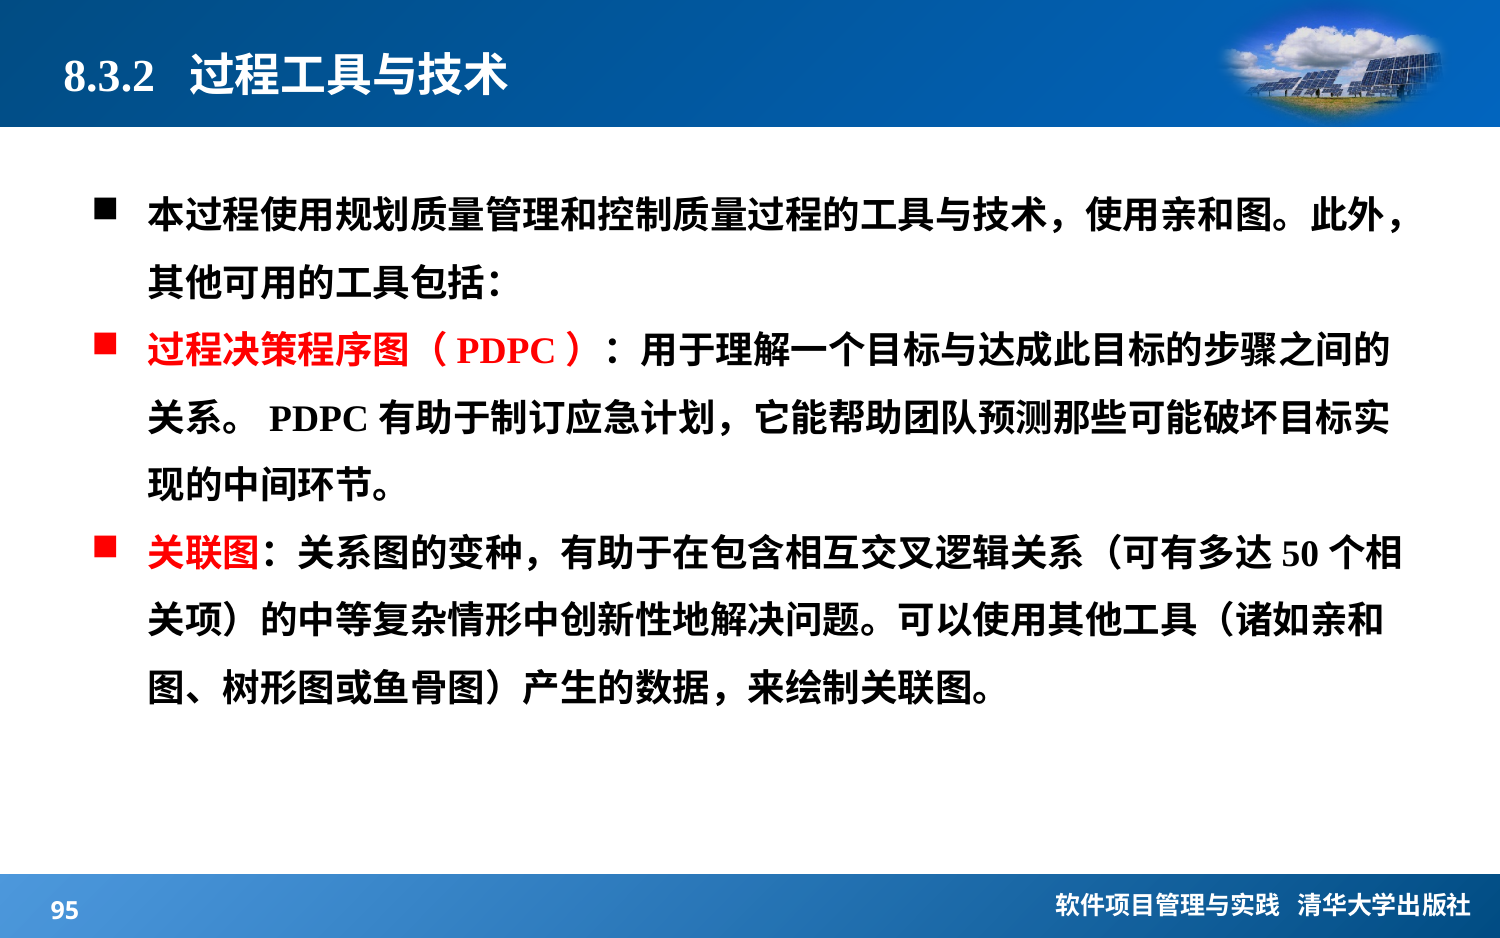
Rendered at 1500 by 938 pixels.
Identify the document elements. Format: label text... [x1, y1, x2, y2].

picture [1233, 6, 1433, 113]
title 8.3.2 过程工具与技术 [48, 19, 1140, 127]
text_box 本过程使用规划质量管理和控制质量过程的工具与技术，使用亲和图。此外，其他可用的工具包括： 过程决策程序图（PDPC）：用于理解一个目标与达成此目标的步骤之间的关系。PDPC有助于制订应急计划，它能帮助团队预测那些可能破坏目标实现的中间环节。 关联图：关系图的变种，有助于在包含相互交叉逻辑关系（可有多达50个相关项）的中等复杂情形中创新性地解决问题。可以使用其他工具（诸如亲和图、树形图或鱼骨图）产生的数据，来绘制关联图。 [76, 161, 1424, 748]
